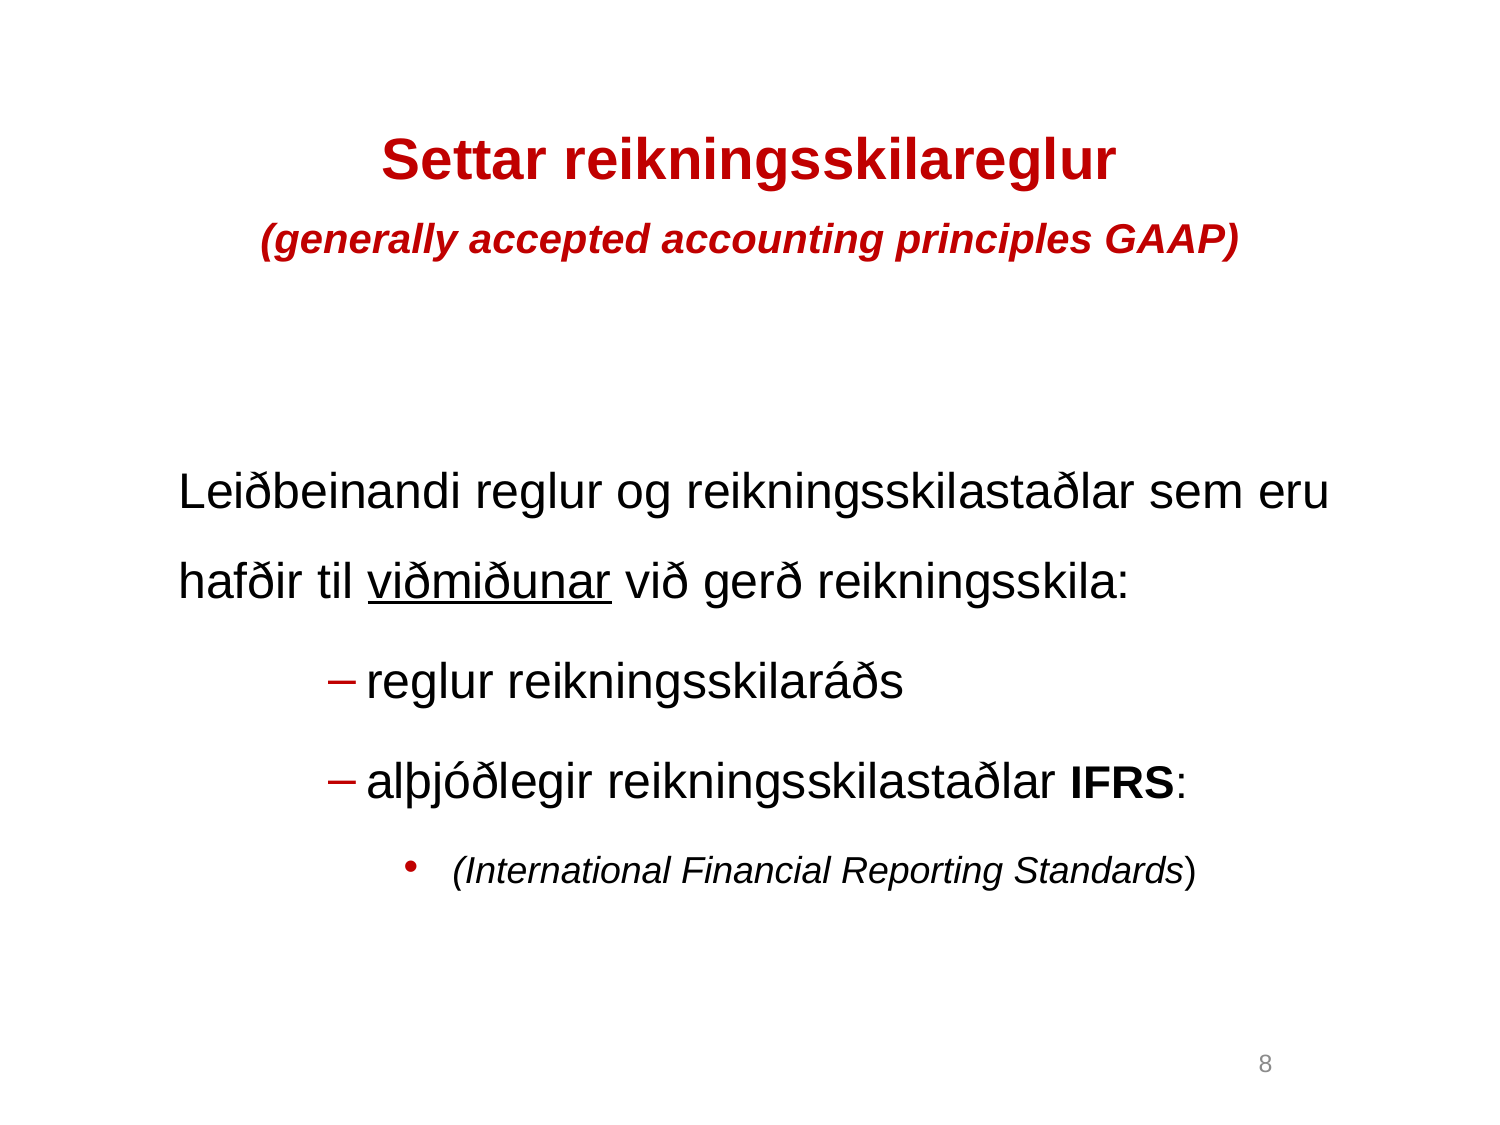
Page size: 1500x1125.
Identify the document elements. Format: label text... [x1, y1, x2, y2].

text_box Settar reikningsskilareglur (generally accepted accounting principles GAAP) [182, 113, 1317, 270]
slide_number 8 [975, 1025, 1288, 1100]
list Leiðbeinandi reglur og reikningsskilastaðlar sem eru hafðir til viðmiðunar við gerð reikningsskila: reglur reikningsskilaráðs alþjóðlegir reikningsskilastaðlar IFRS: (International Financial Reporting Standards) [88, 420, 1424, 979]
